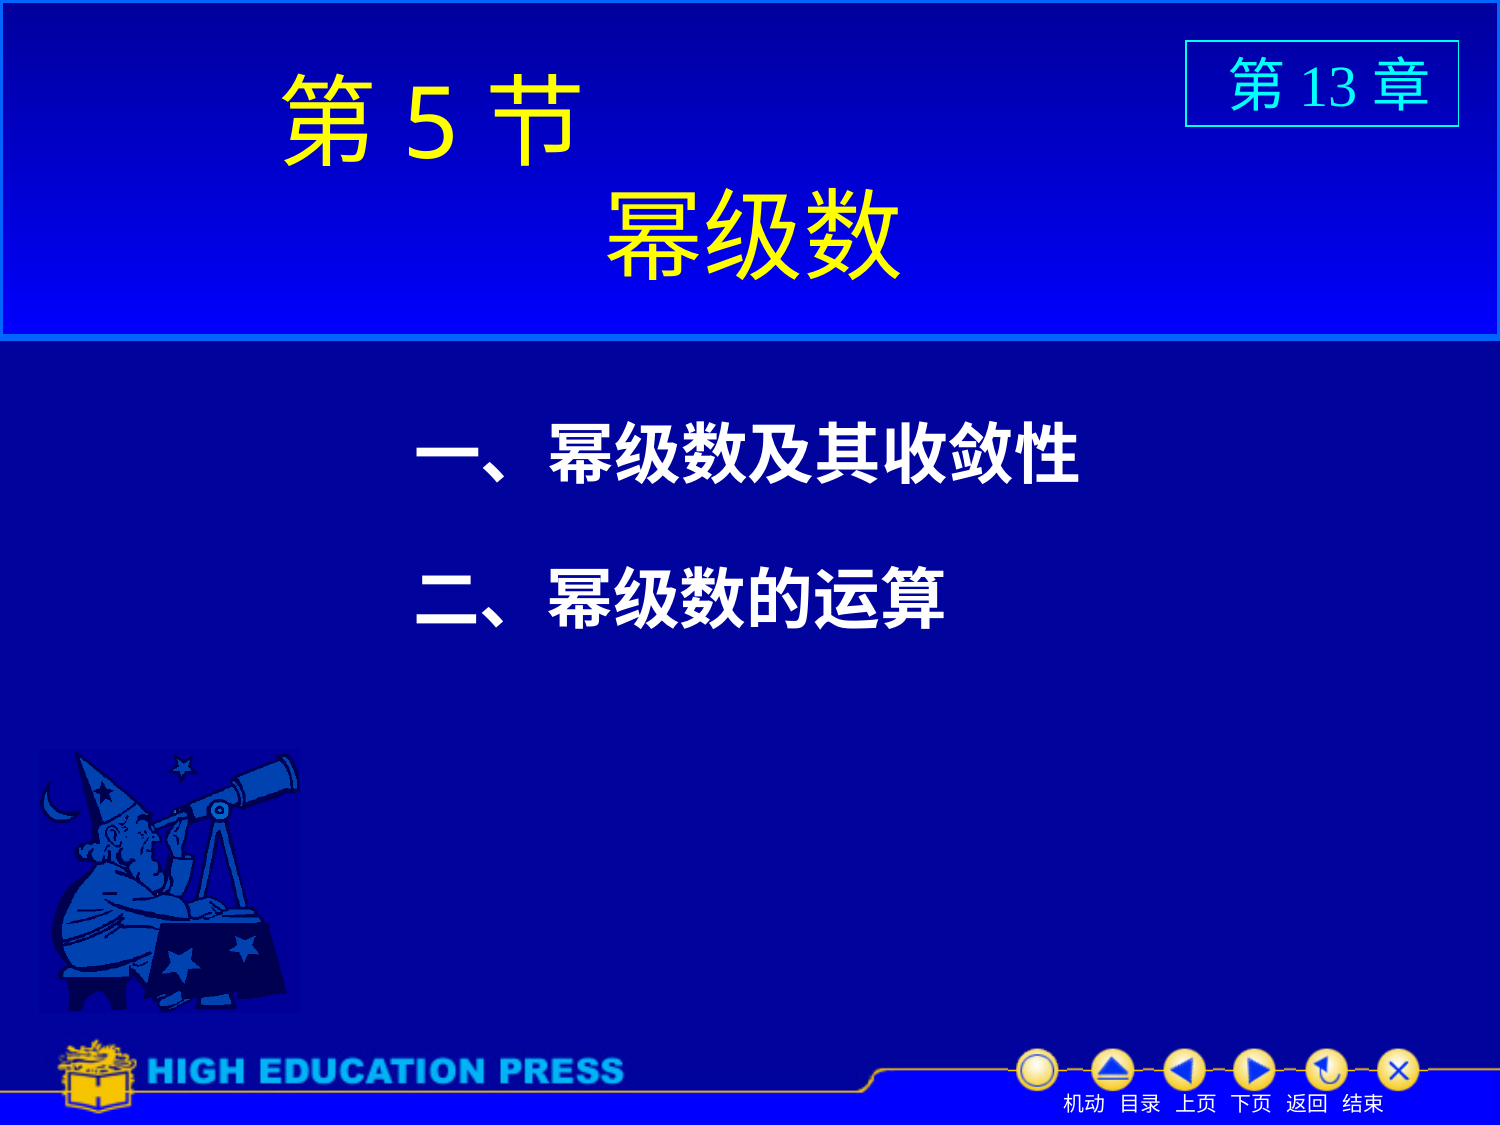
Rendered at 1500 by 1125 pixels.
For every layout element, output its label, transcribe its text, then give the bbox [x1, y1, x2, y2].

title 第5节 [262, 50, 688, 188]
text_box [39, 749, 300, 1013]
text_box 二、幂级数的运算 [398, 549, 978, 645]
text_box 机动 目录 上页 下页 返回 结束 [1049, 1082, 1404, 1123]
text_box 幂级数 [588, 164, 941, 300]
text_box 一、幂级数及其收敛性 [399, 404, 1128, 500]
text_box 第13章 [1185, 41, 1459, 126]
text_box [0, 0, 1500, 338]
picture [0, 338, 1500, 1125]
